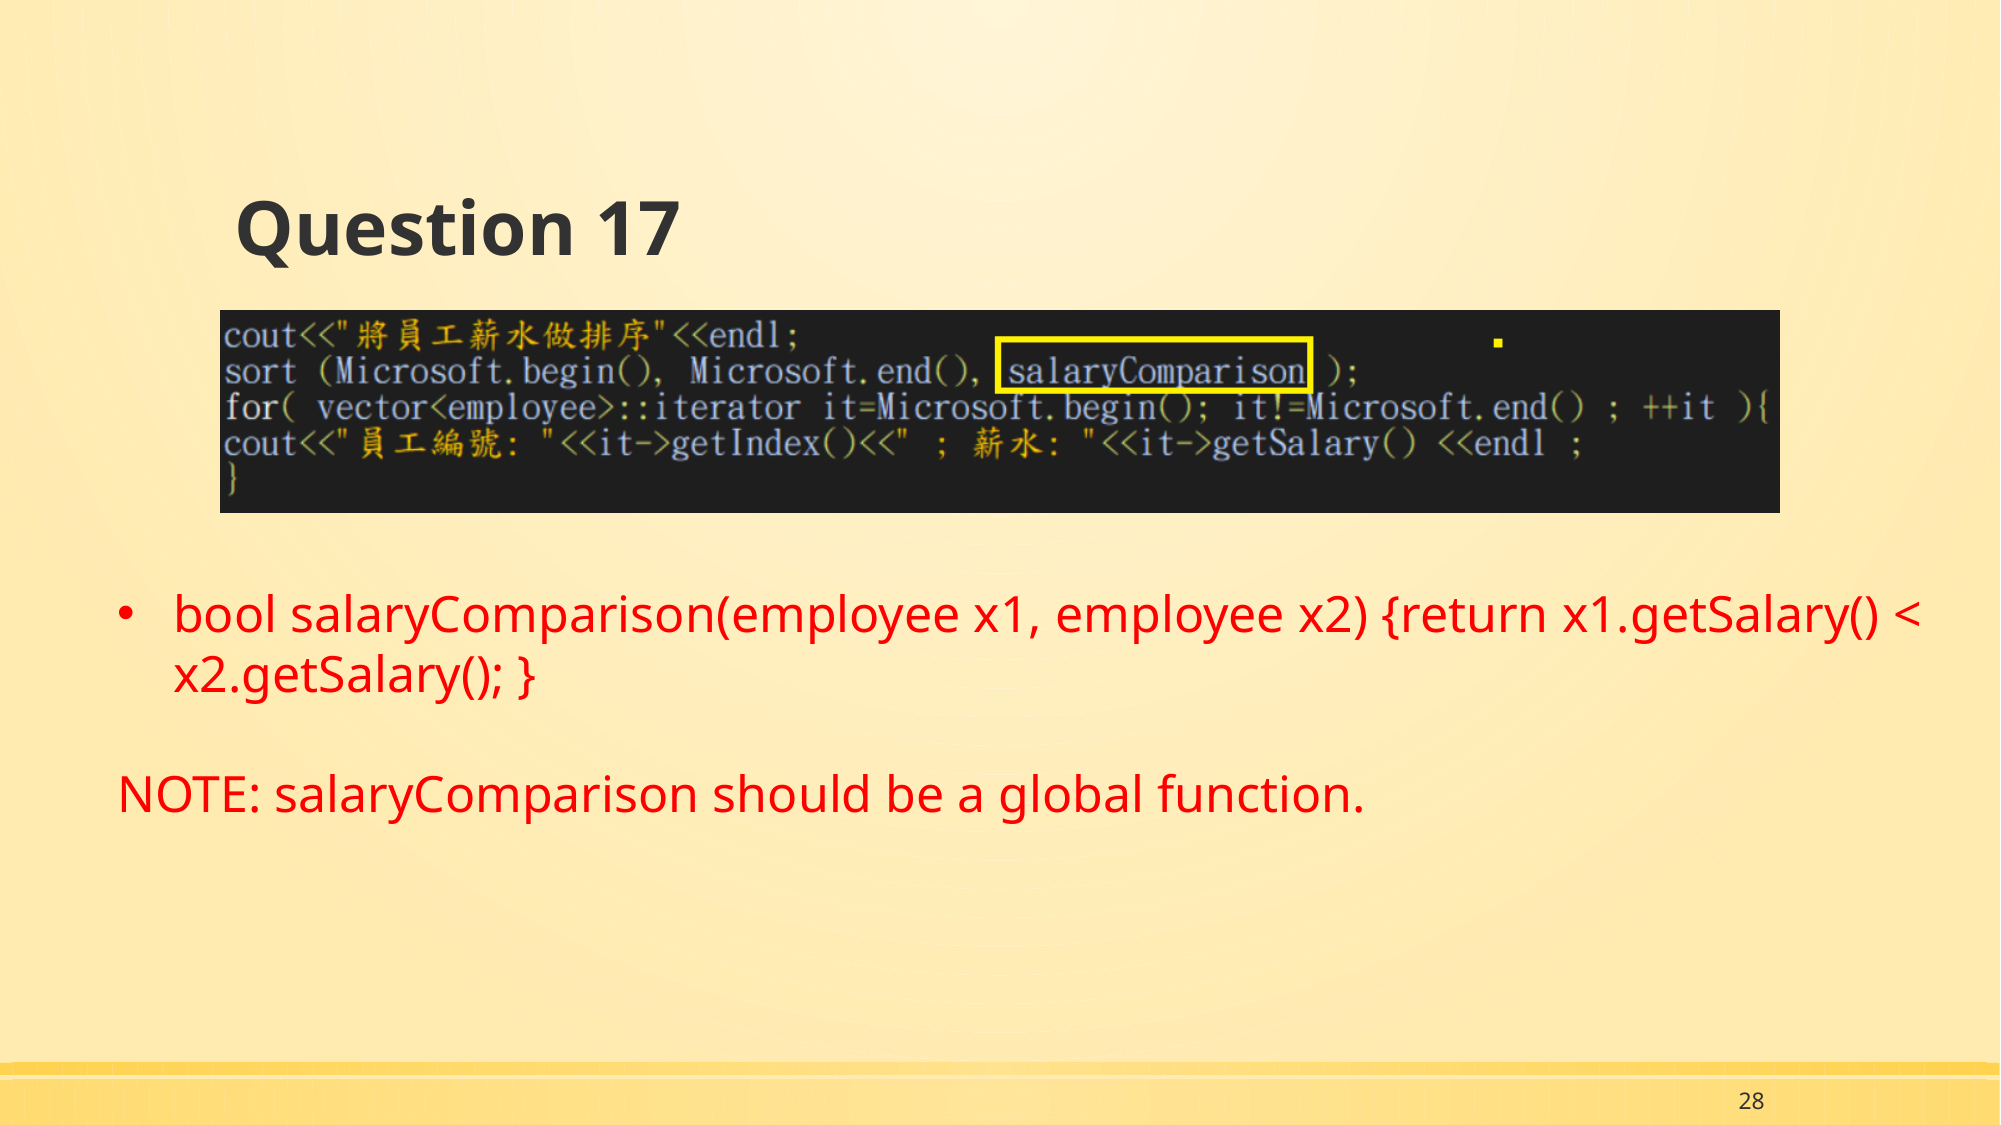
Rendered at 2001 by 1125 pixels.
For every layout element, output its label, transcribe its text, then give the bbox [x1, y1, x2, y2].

text_box bool salaryComparison(employee x1, employee x2) {return x1.getSalary() < x2.getSalary(); } NOTE: salaryComparison should be a global function. [102, 574, 1952, 830]
slide_number 28 [1674, 1083, 1780, 1122]
title Question 17 [219, 76, 1780, 279]
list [220, 310, 1780, 513]
